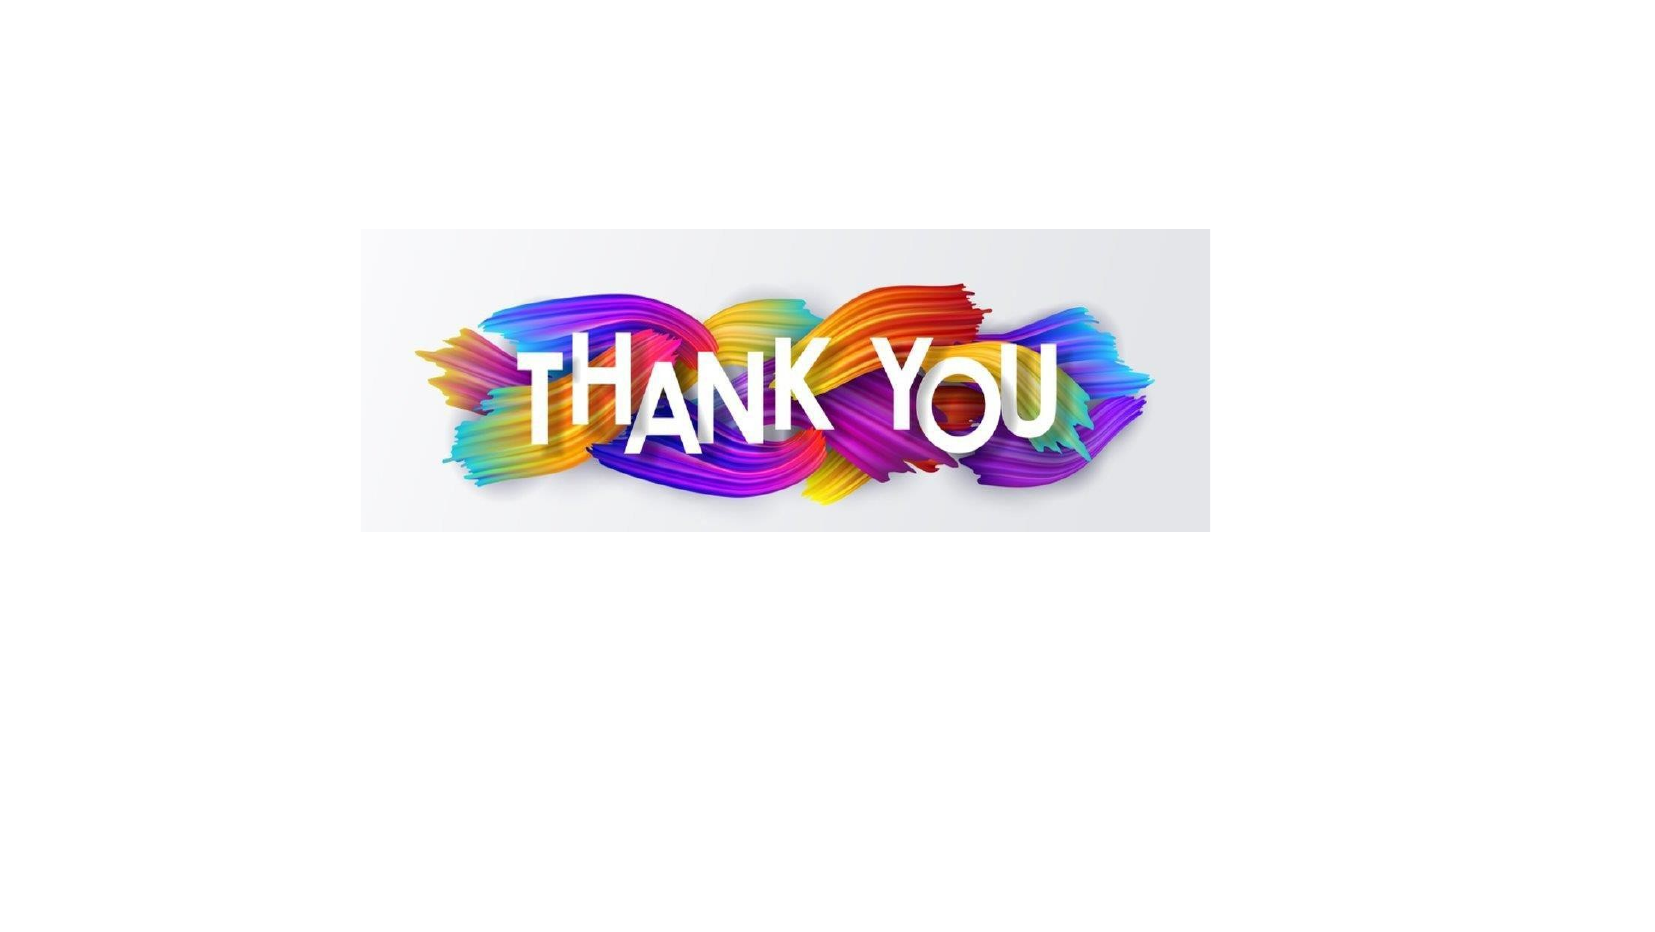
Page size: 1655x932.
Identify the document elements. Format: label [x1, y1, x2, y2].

text_box [360, 229, 1211, 532]
